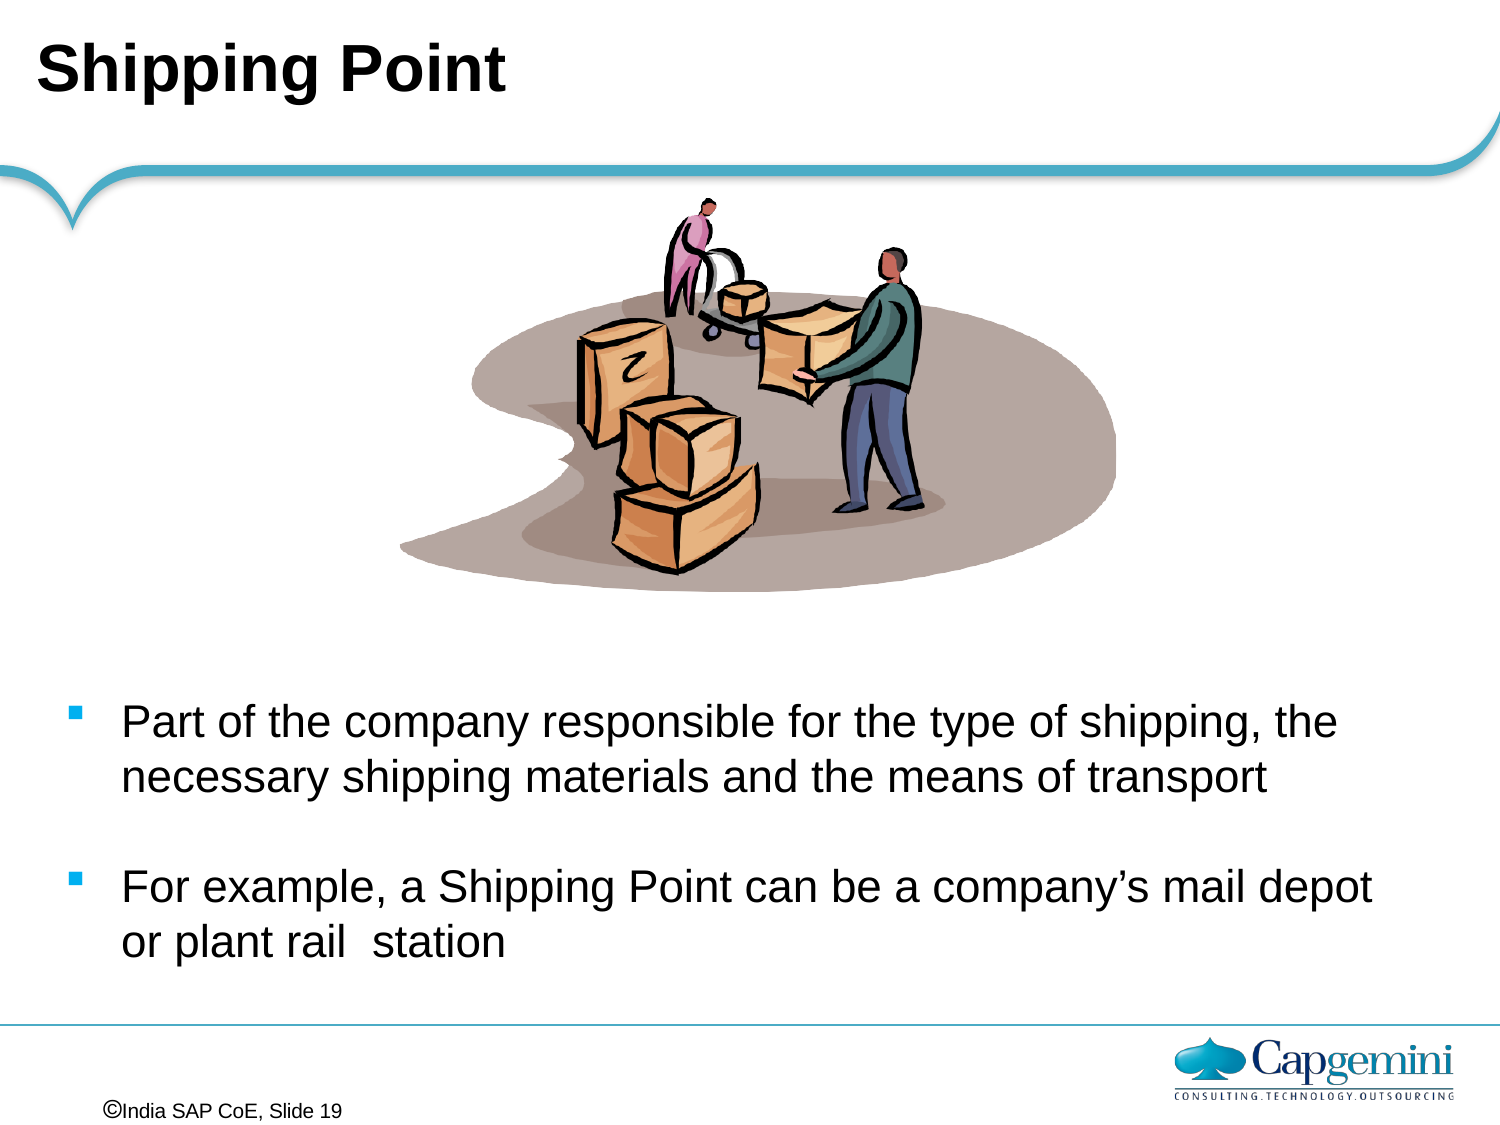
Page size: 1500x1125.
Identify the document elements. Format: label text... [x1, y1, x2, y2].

title Shipping Point [24, 24, 1500, 213]
text_box Part of the company responsible for the type of shipping, the necessary shipping materials and the means of transport For example, a Shipping Point can be a company’s mail depot or plant rail station [62, 691, 1395, 967]
text_box [399, 198, 1117, 592]
slide_number India SAP CoE, Slide 19 [101, 1095, 352, 1125]
picture [1174, 1037, 1454, 1100]
